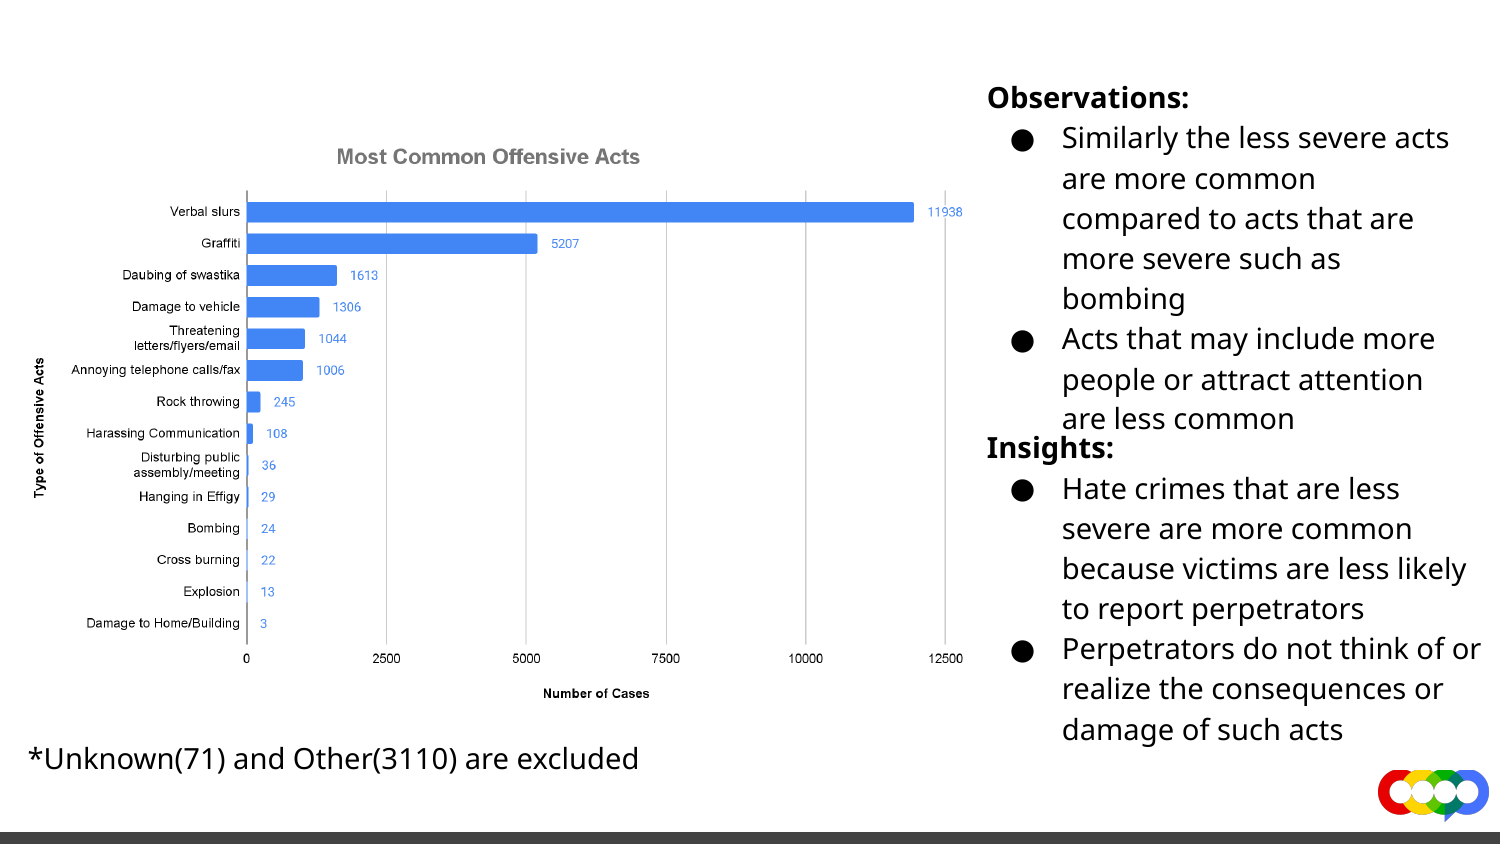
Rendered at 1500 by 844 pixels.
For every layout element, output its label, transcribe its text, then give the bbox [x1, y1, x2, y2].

text_box Insights: Hate crimes that are less severe are more common because victims are less likely to report perpetrators Perpetrators do not think of or realize the consequences or damage of such acts [971, 409, 1500, 761]
picture [0, 112, 977, 732]
picture [1378, 770, 1489, 822]
text_box *Unknown(71) and Other(3110) are excluded [12, 740, 727, 791]
text_box Observations: Similarly the less severe acts are more common compared to acts that are more severe such as bombing Acts that may include more people or attract attention are less common [971, 59, 1479, 409]
